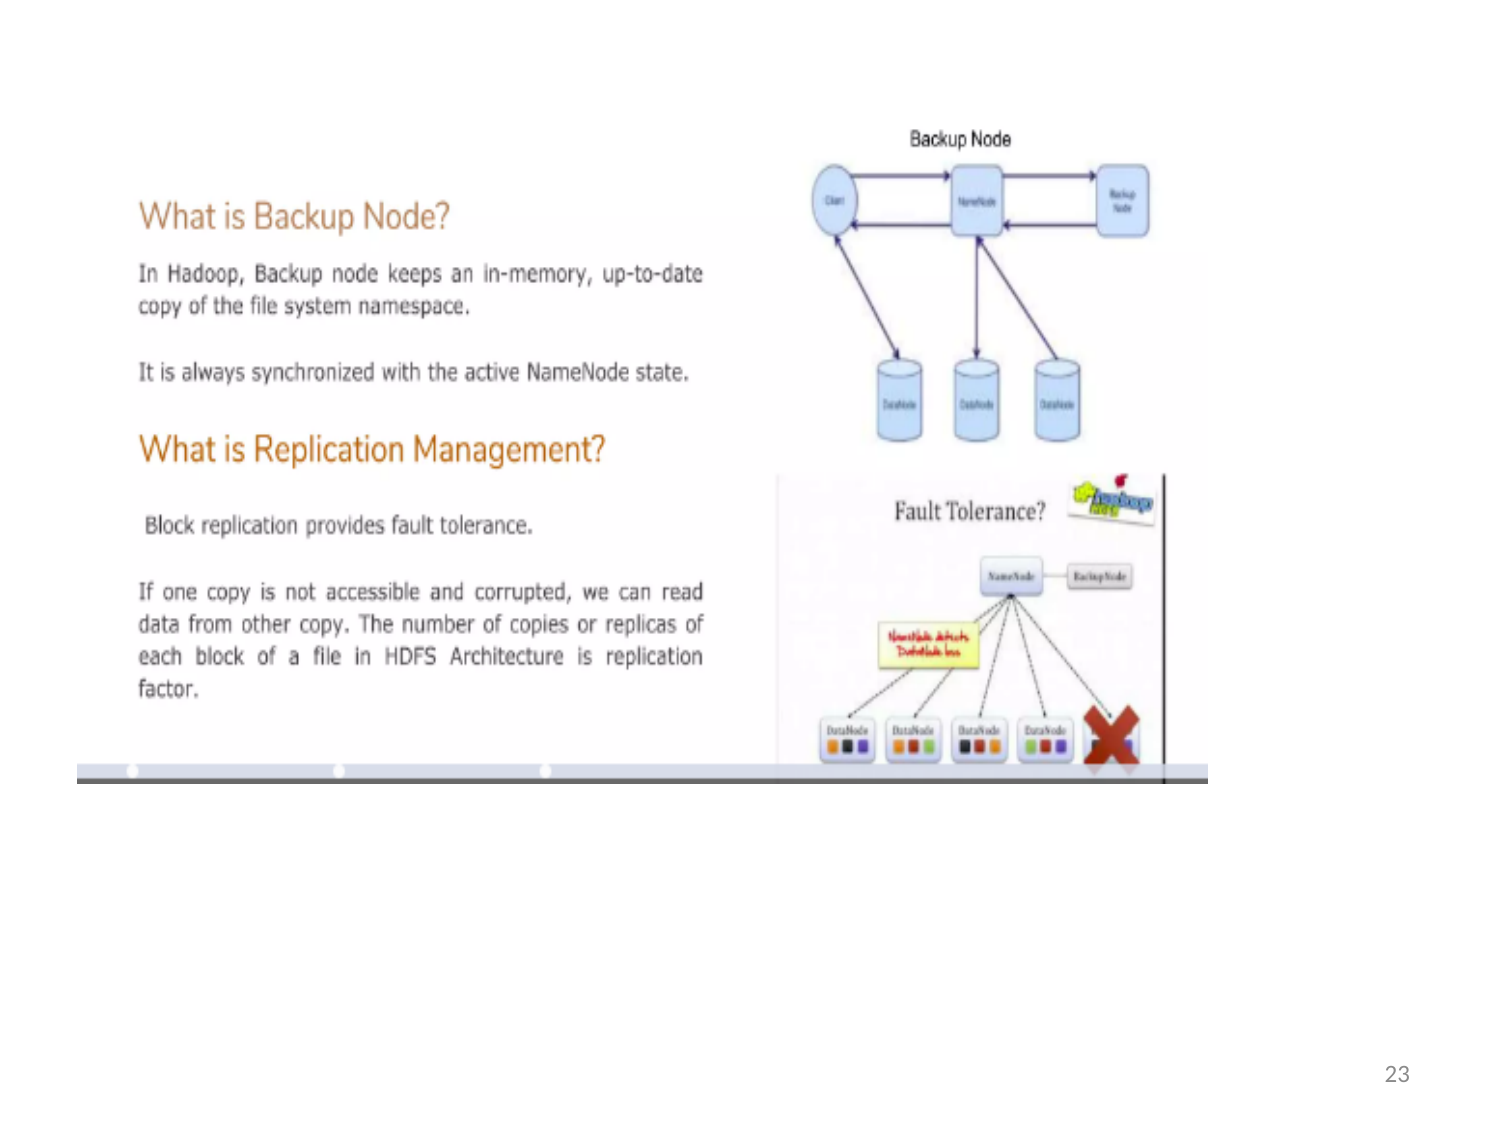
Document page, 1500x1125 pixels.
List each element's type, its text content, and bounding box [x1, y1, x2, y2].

picture [76, 99, 1209, 784]
slide_number 23 [1074, 1042, 1425, 1103]
